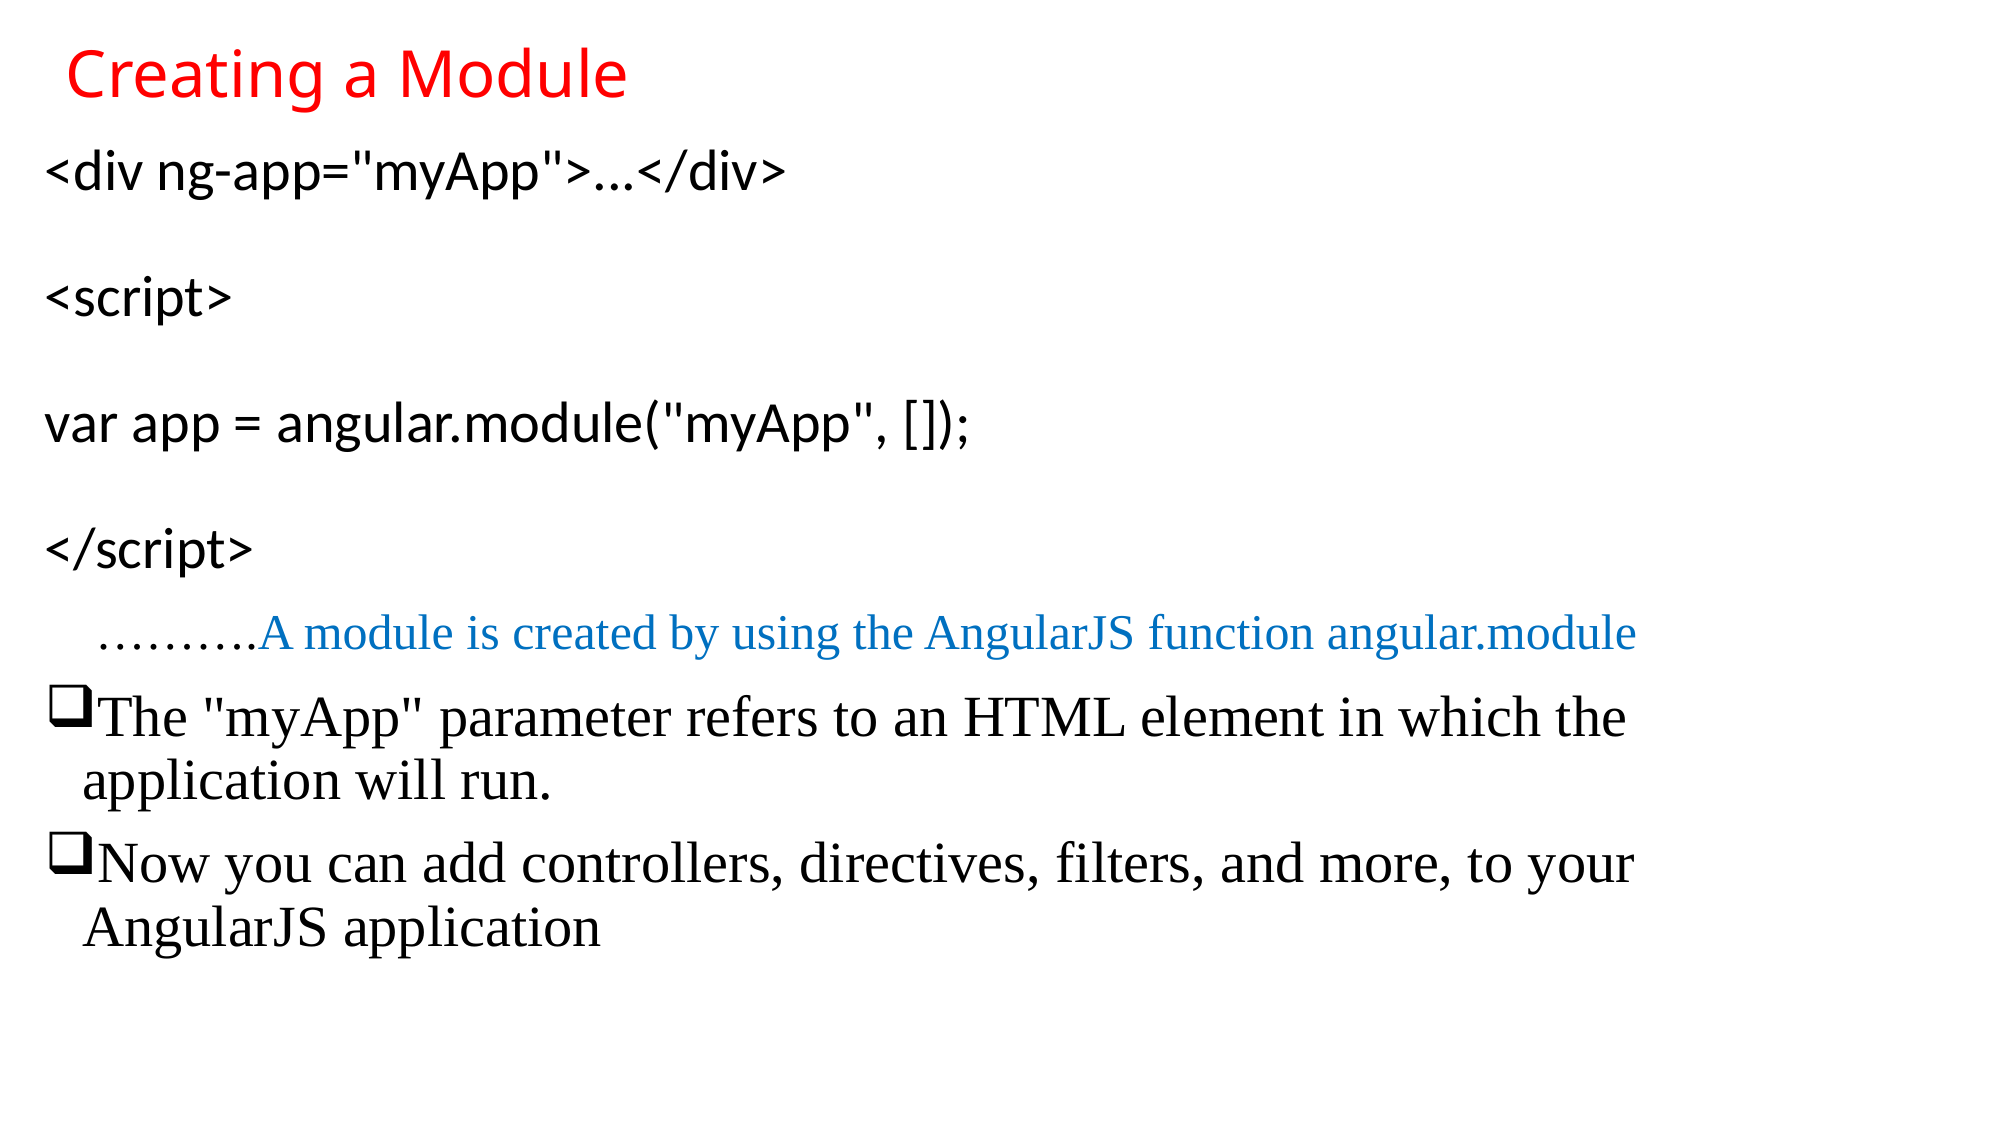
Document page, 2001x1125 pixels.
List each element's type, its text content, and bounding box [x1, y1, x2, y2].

text_box ……….A module is created by using the AngularJS function angular.module [80, 591, 1879, 667]
list <div ng-app="myApp">...</div> <script> var app = angular.module("myApp", []); </script> The "myApp" parameter refers to an HTML element in which the application will run. Now you can add controllers, directives, filters, and more, to your AngularJS application [29, 133, 1755, 1125]
title Creating a Module [50, 33, 1776, 191]
